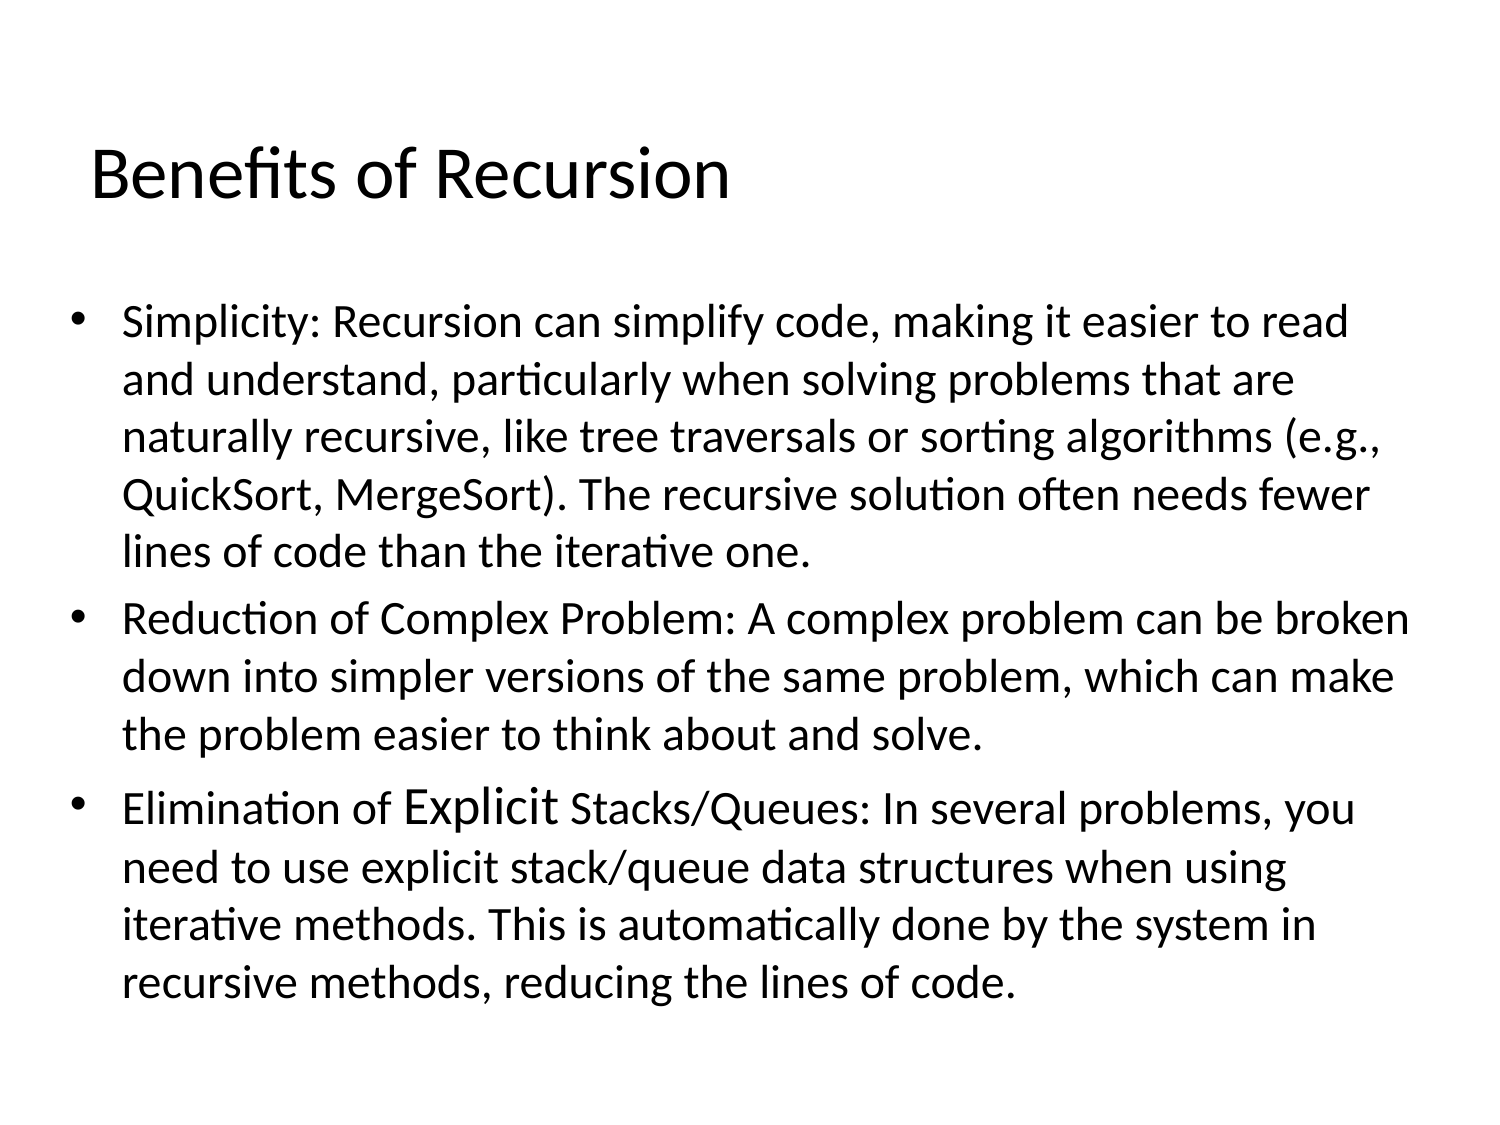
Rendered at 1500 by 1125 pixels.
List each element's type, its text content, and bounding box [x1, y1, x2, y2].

list Simplicity: Recursion can simplify code, making it easier to read and understand, particularly when solving problems that are naturally recursive, like tree traversals or sorting algorithms (e.g., QuickSort, MergeSort). The recursive solution often needs fewer lines of code than the iterative one. Reduction of Complex Problem: A complex problem can be broken down into simpler versions of the same problem, which can make the problem easier to think about and solve. Elimination of Explicit Stacks/Queues: In several problems, you need to use explicit stack/queue data structures when using iterative methods. This is automatically done by the system in recursive methods, reducing the lines of code. [54, 281, 1442, 1025]
title Benefits of Recursion [75, 75, 1425, 263]
